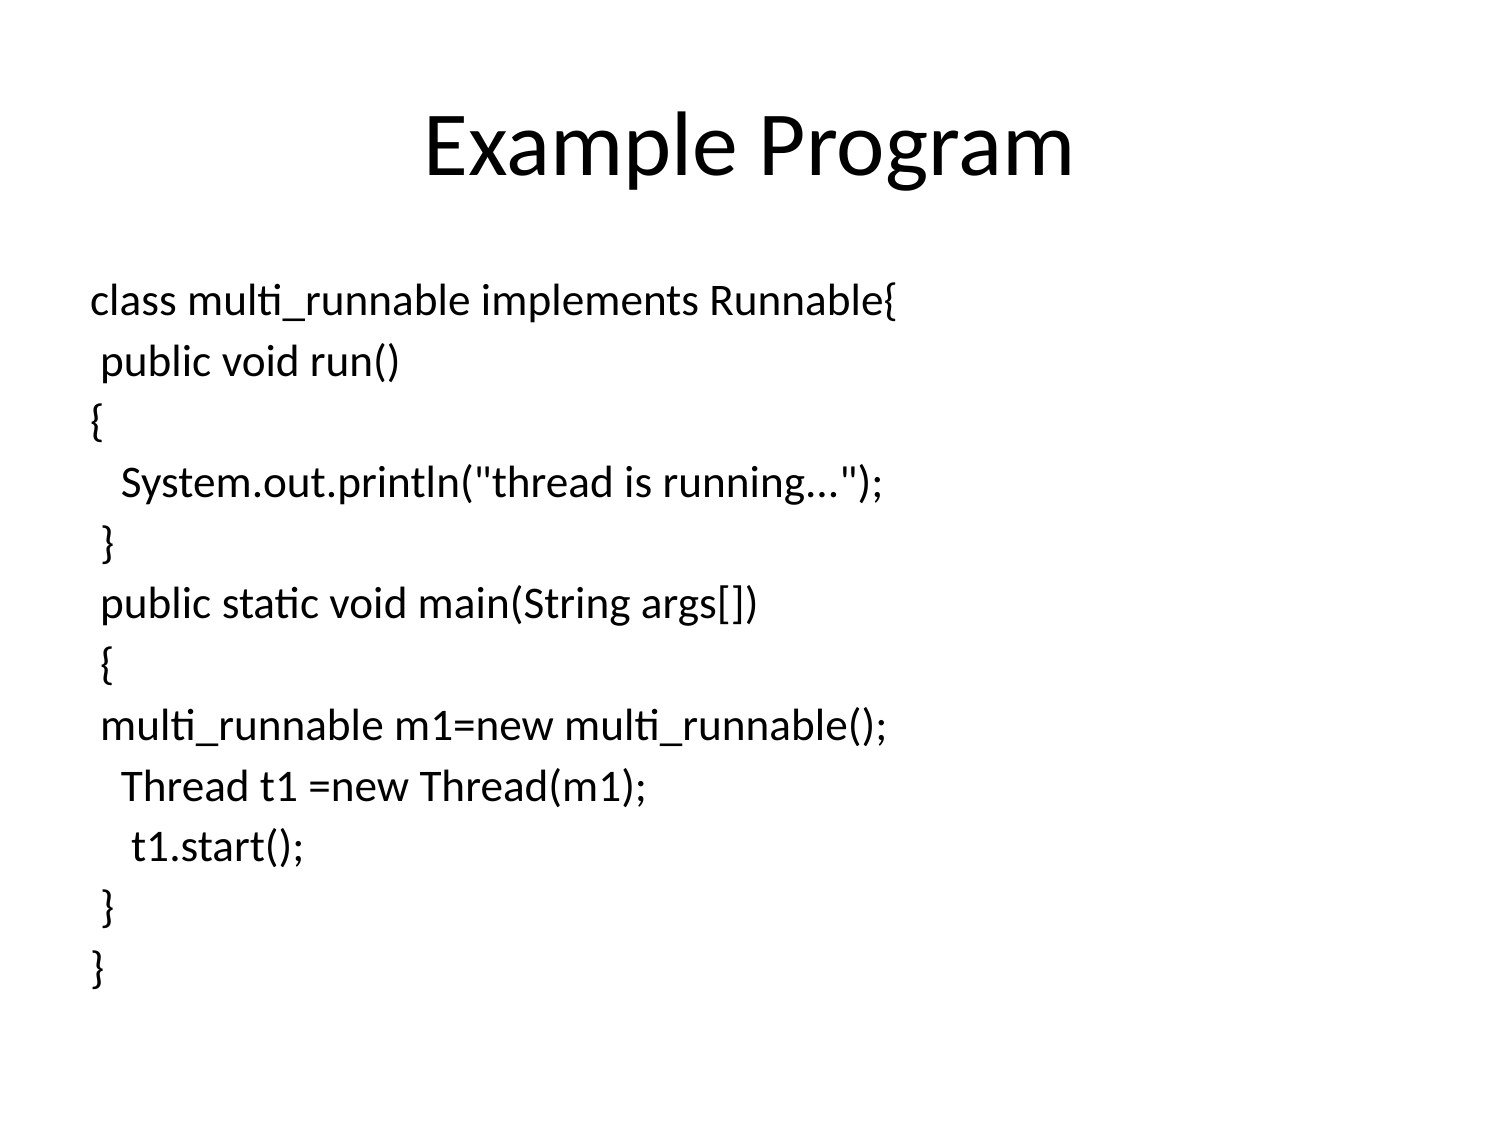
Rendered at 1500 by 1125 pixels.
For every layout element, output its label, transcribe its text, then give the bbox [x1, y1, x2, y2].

title Example Program [75, 45, 1425, 233]
list class multi_runnable implements Runnable{ public void run() { System.out.println("thread is running..."); } public static void main(String args[]) { multi_runnable m1=new multi_runnable(); Thread t1 =new Thread(m1); t1.start(); } } [75, 262, 1425, 1005]
